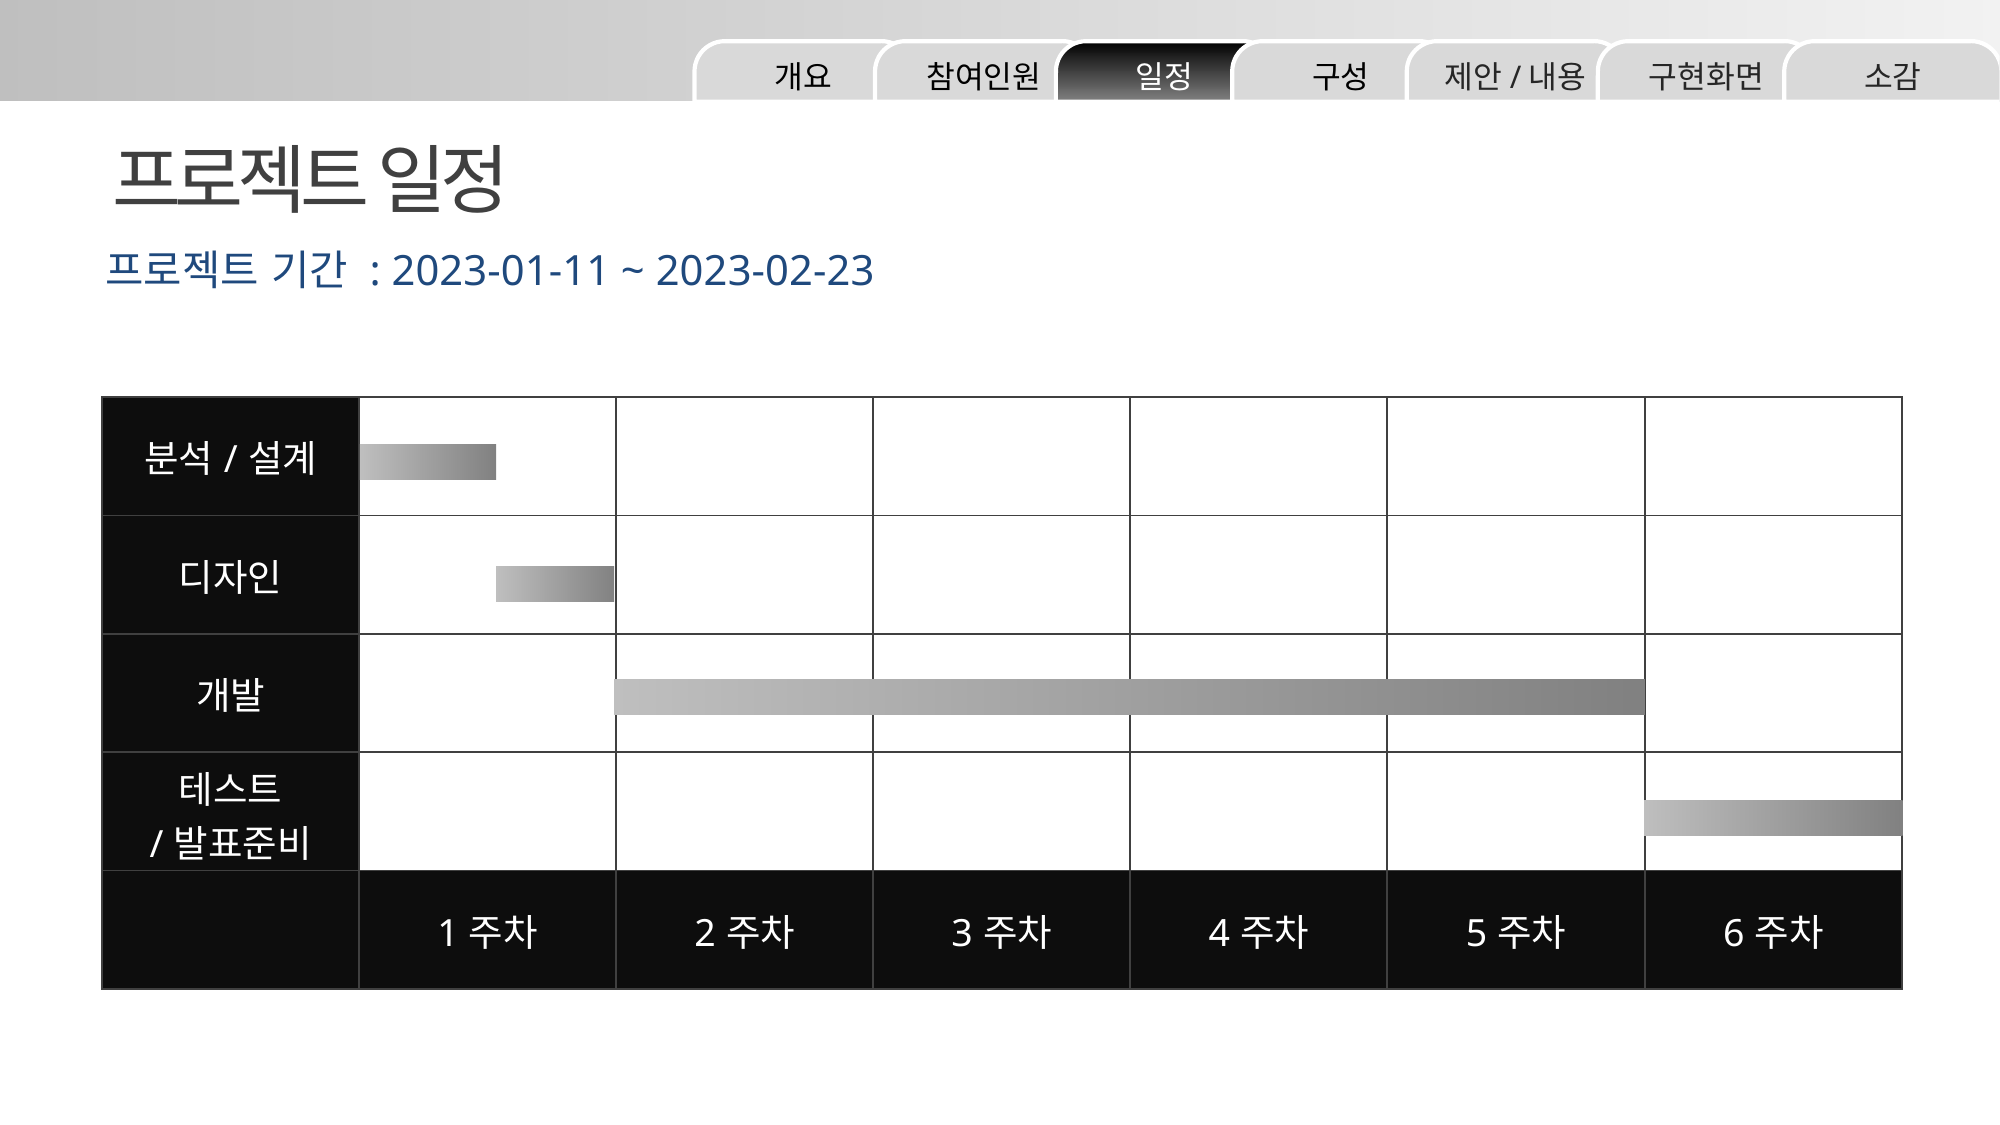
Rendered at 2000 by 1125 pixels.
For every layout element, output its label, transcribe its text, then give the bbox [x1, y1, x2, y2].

table_cell [360, 635, 615, 751]
text_box [0, 0, 1310, 103]
table_cell [1646, 838, 1901, 870]
table_cell [1380, 635, 1386, 678]
text_box [1380, 678, 1647, 717]
table_header 분석/설계 [103, 398, 358, 515]
table_cell 디자인 [103, 516, 358, 633]
text_box 프로젝트 기간 : 2023-01-11 ~ 2023-02-23 [90, 243, 1310, 294]
table_cell [617, 516, 872, 633]
table_header [1380, 398, 1386, 515]
table_header [1646, 398, 1901, 515]
table_cell 개발 [103, 635, 358, 751]
table_header [874, 398, 1129, 515]
text_box [358, 443, 498, 482]
table_cell 6주차 [1646, 871, 1901, 988]
table_cell [874, 516, 1129, 633]
table_cell [1646, 753, 1901, 799]
text_box [1642, 799, 1905, 838]
text_box [1380, 0, 2000, 54]
table_cell [1646, 516, 1901, 633]
text_box [612, 678, 1310, 717]
table_cell 5주차 [1388, 871, 1644, 988]
table_cell [617, 753, 872, 870]
table_cell [617, 717, 872, 751]
table_header [617, 398, 872, 515]
text_box 프로젝트 일정 [97, 125, 525, 231]
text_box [1315, 0, 1377, 726]
table_cell [617, 635, 872, 678]
table_cell [1131, 635, 1310, 678]
table_cell 1주차 [360, 871, 615, 988]
table_cell 테스트 /발표준비 [103, 753, 358, 870]
table_cell [1388, 635, 1644, 678]
table_cell [874, 717, 1129, 751]
table_cell [1131, 753, 1386, 870]
text_box [494, 565, 616, 604]
table_cell 2주차 [617, 871, 872, 988]
table_cell [1131, 516, 1310, 633]
table_cell [1646, 635, 1901, 751]
table_cell [1388, 717, 1644, 751]
table_cell [874, 635, 1129, 678]
table_header [360, 398, 615, 515]
table_cell 4주차 [1131, 871, 1386, 988]
table_cell [1388, 516, 1644, 633]
table_cell [360, 753, 615, 870]
table_header [1131, 398, 1310, 515]
table_cell 3주차 [874, 871, 1129, 988]
table_cell [360, 516, 615, 633]
table_cell [103, 871, 358, 988]
table_header [1388, 398, 1644, 515]
table_cell [1380, 516, 1386, 633]
table_cell [1131, 717, 1386, 751]
table_cell [1388, 753, 1644, 870]
table_cell [874, 753, 1129, 870]
